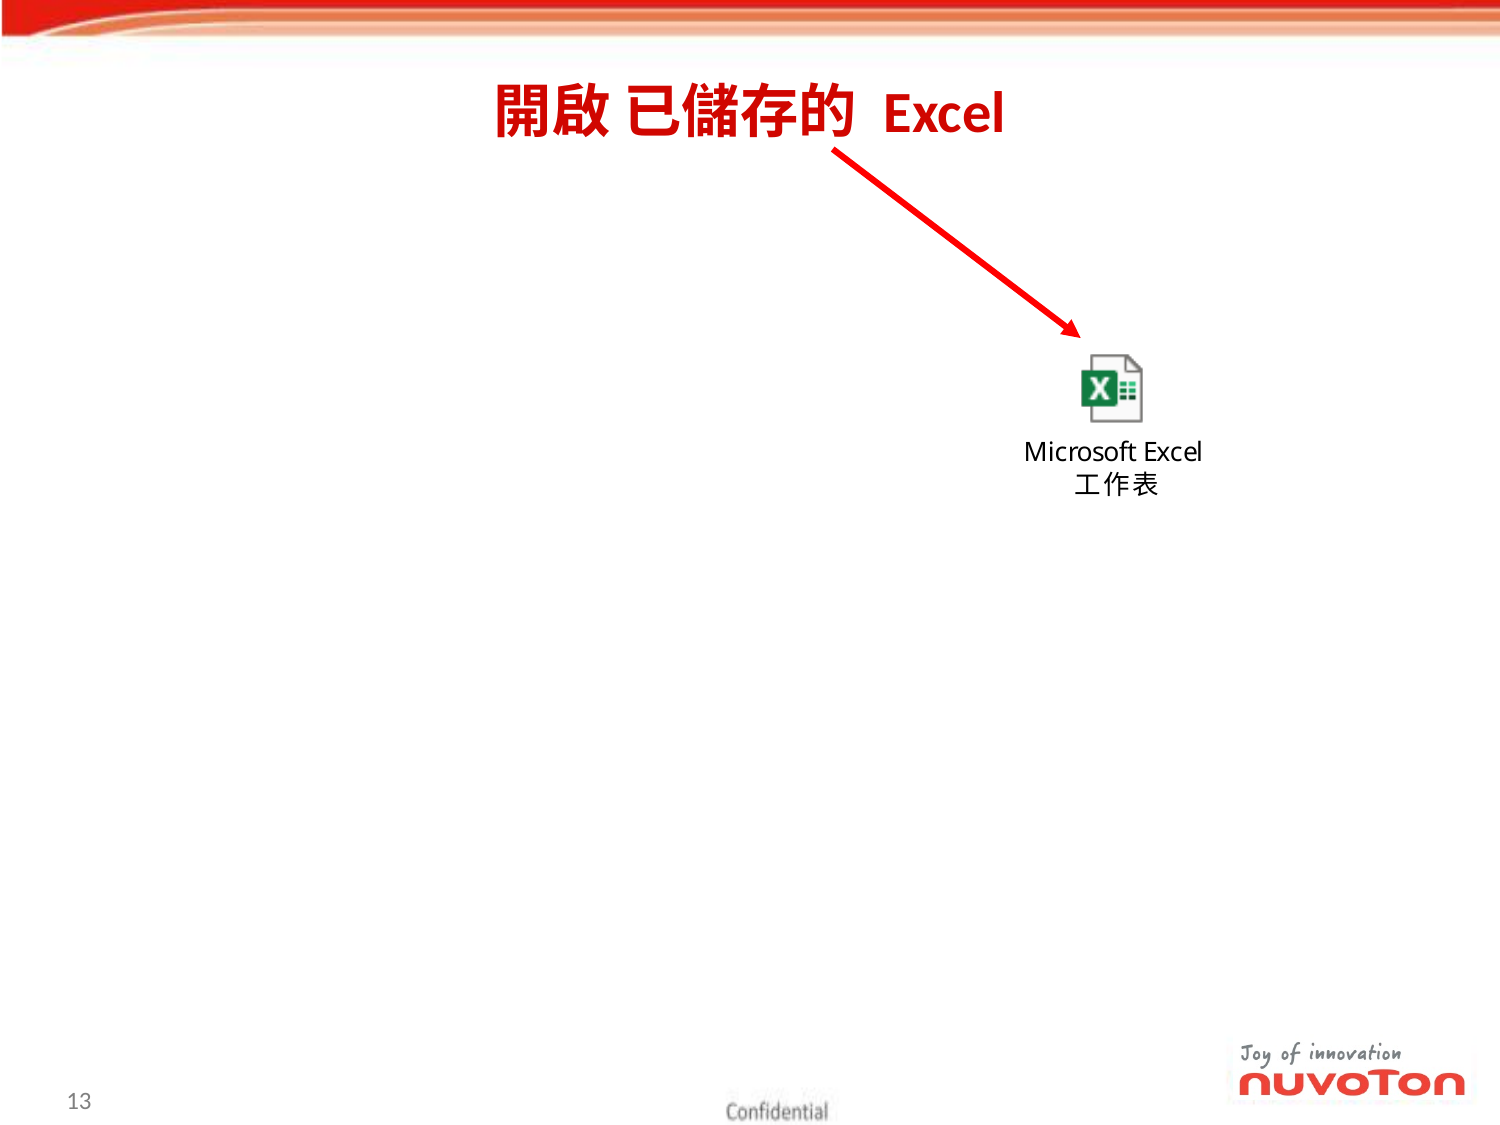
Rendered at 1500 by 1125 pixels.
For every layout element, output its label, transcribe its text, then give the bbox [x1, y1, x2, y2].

slide_number 12 [0, 1069, 160, 1125]
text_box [1009, 353, 1223, 534]
title 開啟 已儲存的 Excel [75, 66, 1425, 149]
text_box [832, 148, 1081, 339]
picture [1, 0, 1500, 1125]
